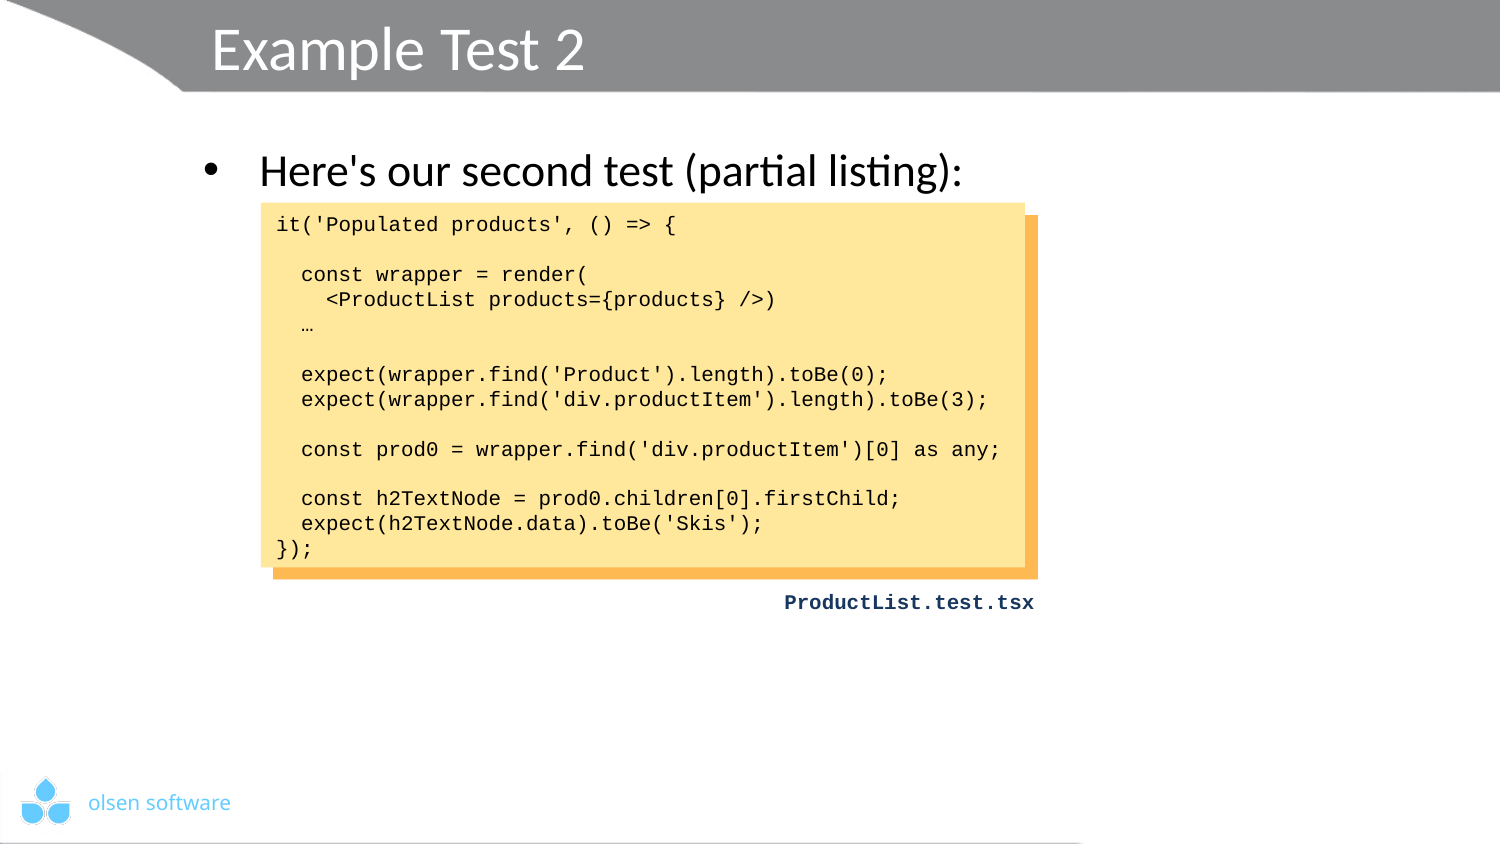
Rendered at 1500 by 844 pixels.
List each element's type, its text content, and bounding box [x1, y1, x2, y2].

picture [0, 0, 1500, 844]
list Here's our second test (partial listing): [188, 133, 1425, 716]
title Example Test 2 [187, 0, 1426, 93]
text_box it('Populated products', () => { const wrapper = render( <ProductList products={products} />) … expect(wrapper.find('Product').length).toBe(0); expect(wrapper.find('div.productItem').length).toBe(3); const prod0 = wrapper.find('div.productItem')[0] as any; const h2TextNode = prod0.children[0].firstChild; expect(h2TextNode.data).toBe('Skis'); }); [260, 202, 1025, 568]
text_box ProductList.test.tsx [769, 581, 1050, 622]
